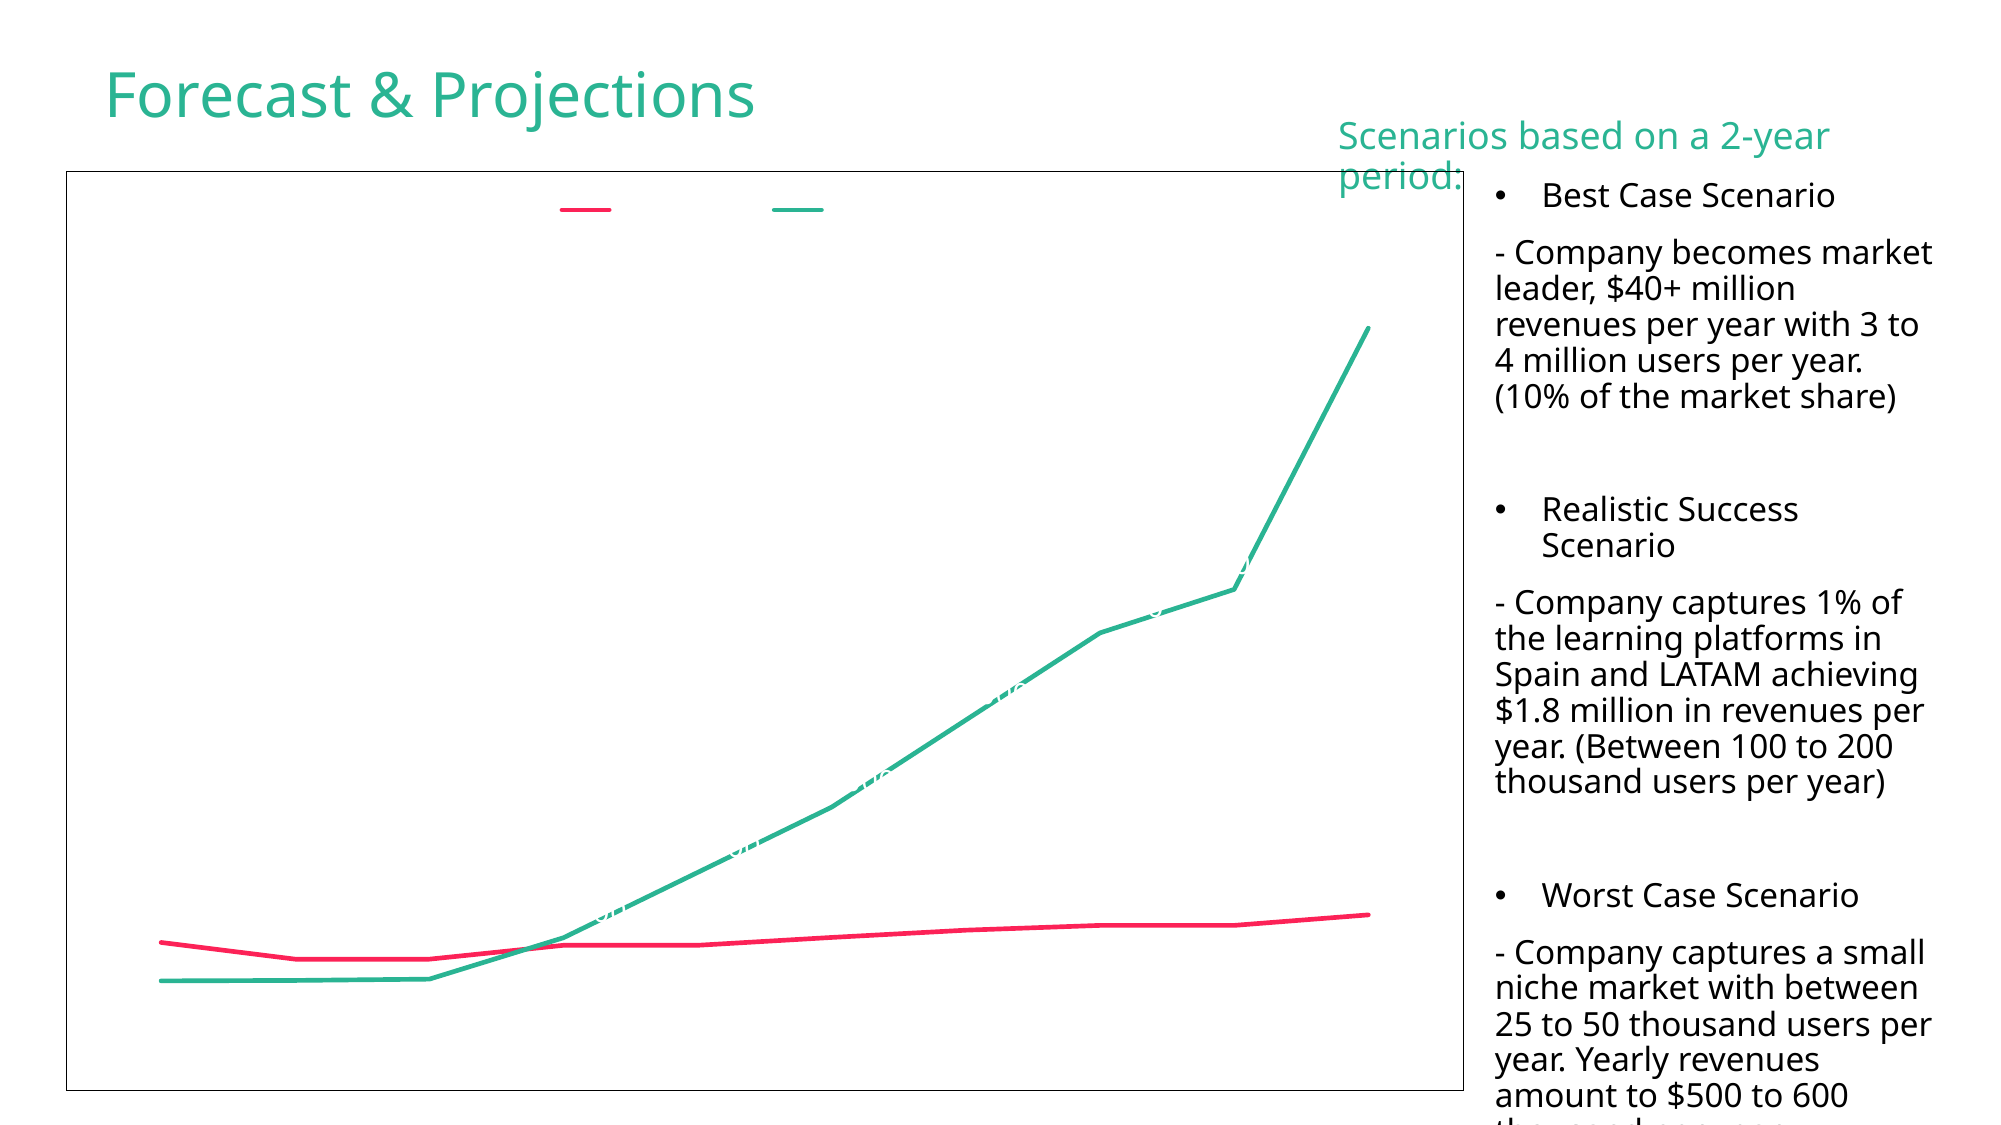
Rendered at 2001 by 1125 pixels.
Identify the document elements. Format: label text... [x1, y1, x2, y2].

text_box Best Case Scenario - Company becomes market leader, $40+ million revenues per year with 3 to 4 million users per year. (10% of the market share) Realistic Success Scenario - Company captures 1% of the learning platforms in Spain and LATAM achieving $1.8 million in revenues per year. (Between 100 to 200 thousand users per year) Worst Case Scenario - Company captures a small niche market with between 25 to 50 thousand users per year. Yearly revenues amount to $500 to 600 thousand per year. [1494, 206, 1957, 1125]
list Forecast & Projections [104, 56, 1139, 140]
text_box Scenarios based on a 2-year period: [1338, 109, 1977, 206]
chart [66, 171, 1464, 1091]
